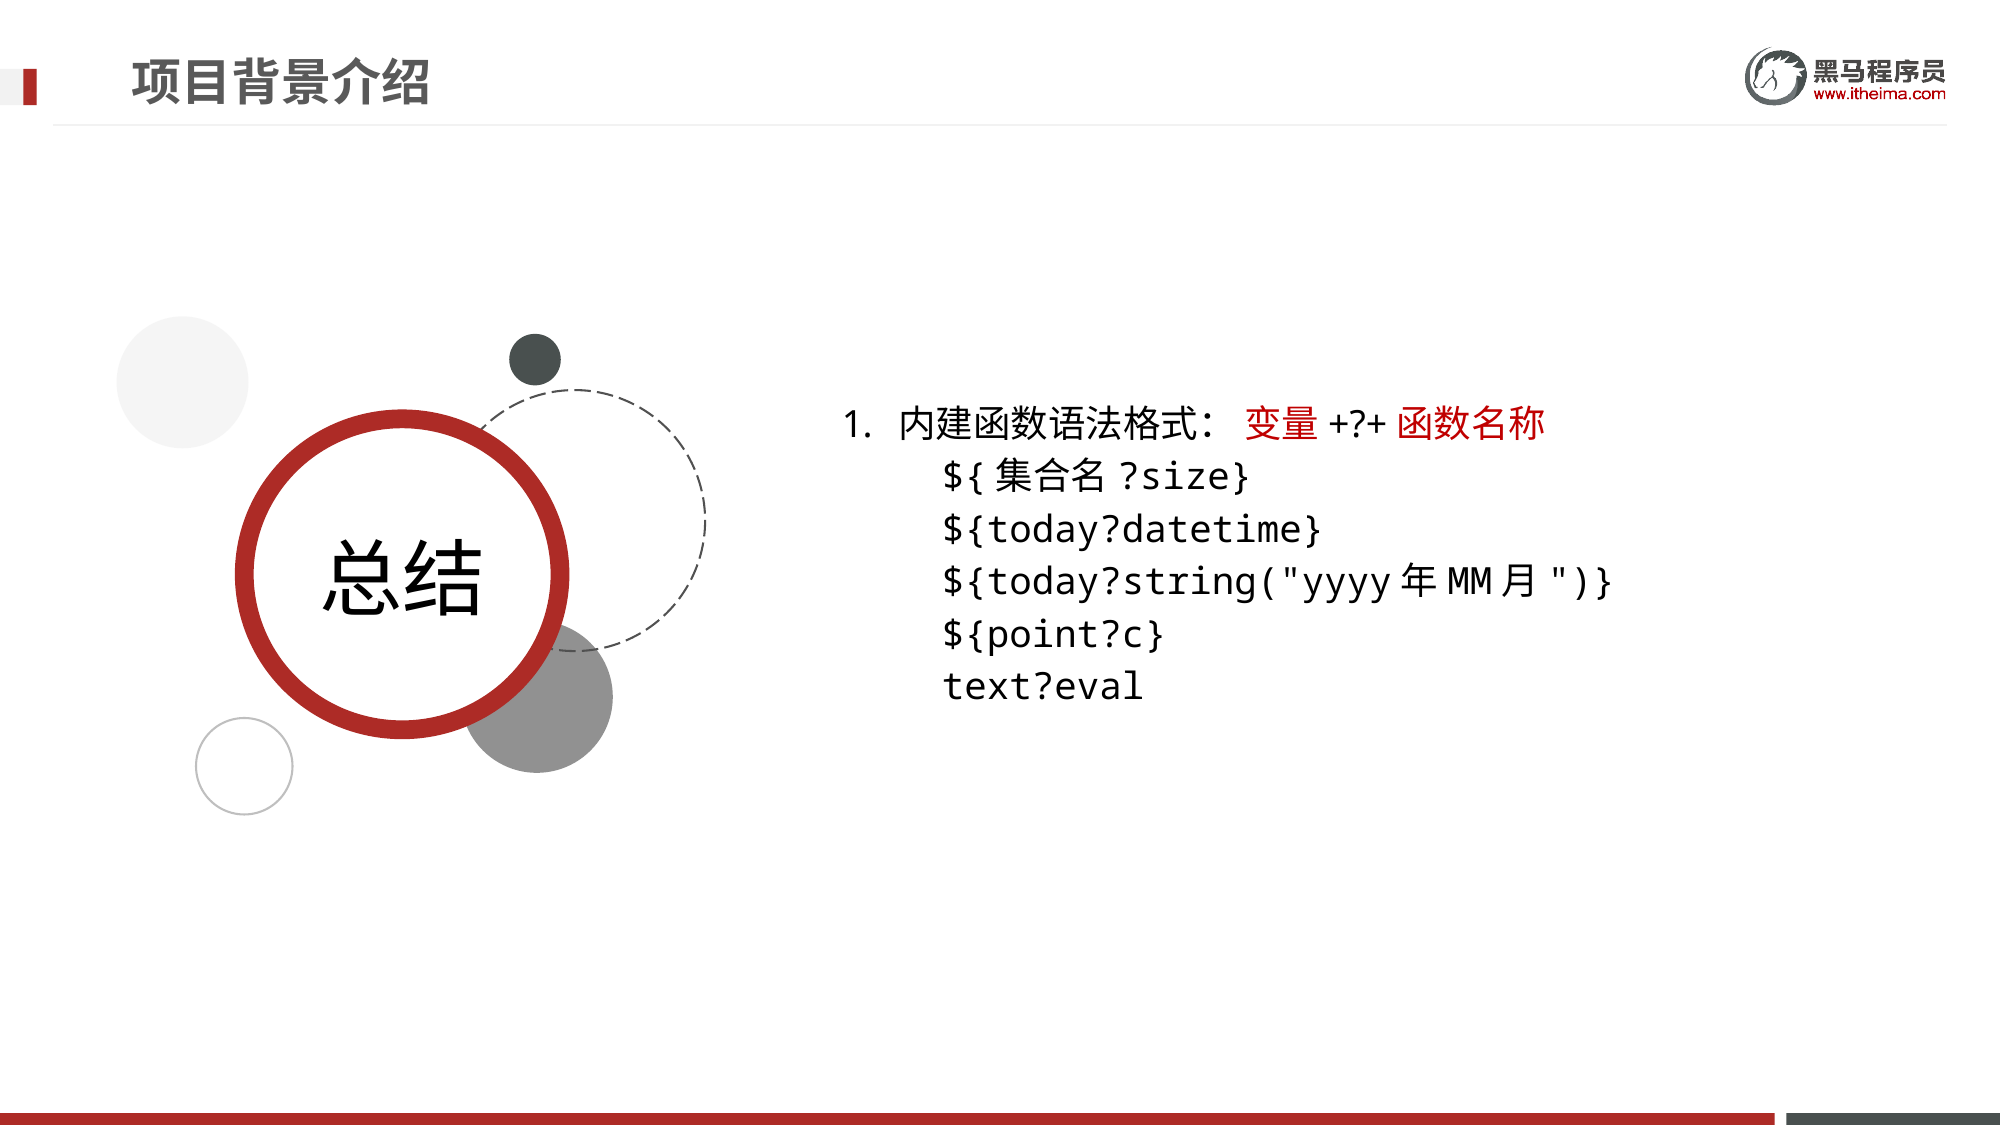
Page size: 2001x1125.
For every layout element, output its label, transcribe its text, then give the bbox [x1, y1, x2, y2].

list 内建函数语法格式： 变量+?+函数名称 ${集合名?size} ${today?datetime} ${today?string("yyyy年MM月")} ${point?c} text?eval [827, 301, 1772, 859]
picture [1744, 46, 1946, 106]
title 项目背景介绍 [116, 38, 1556, 124]
